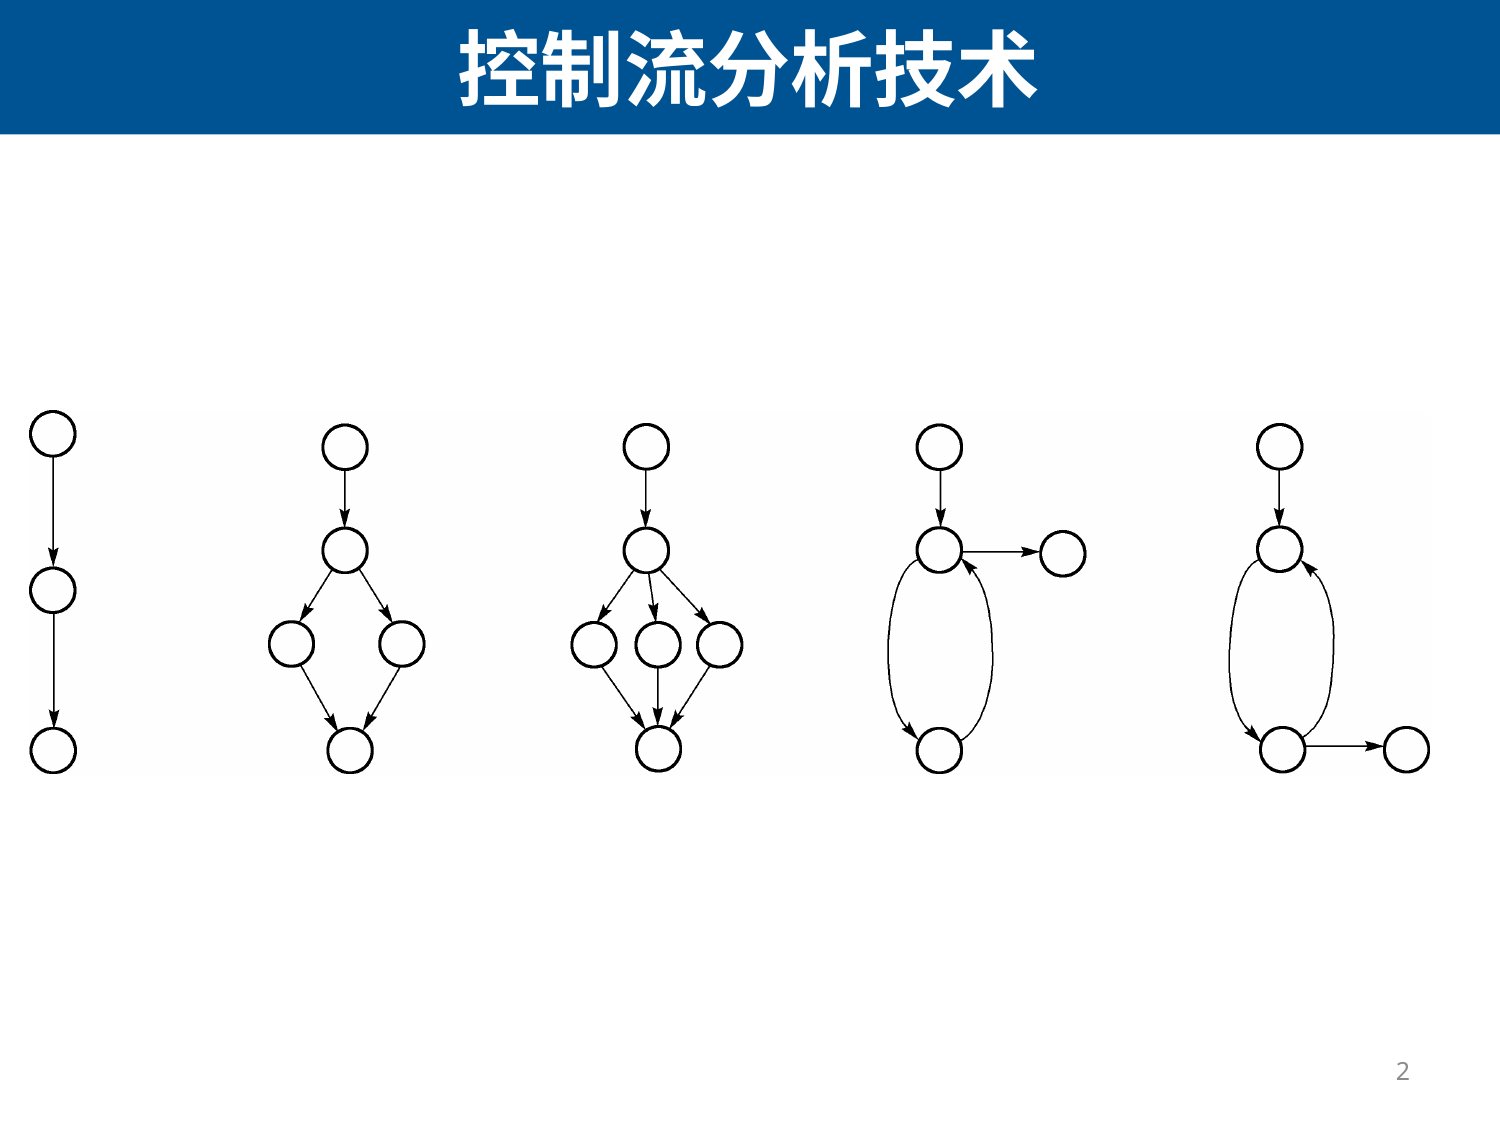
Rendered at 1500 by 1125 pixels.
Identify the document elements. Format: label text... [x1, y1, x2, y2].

picture [29, 409, 1431, 774]
slide_number 2 [1074, 1042, 1425, 1103]
title 控制流分析技术 [0, 0, 1500, 135]
